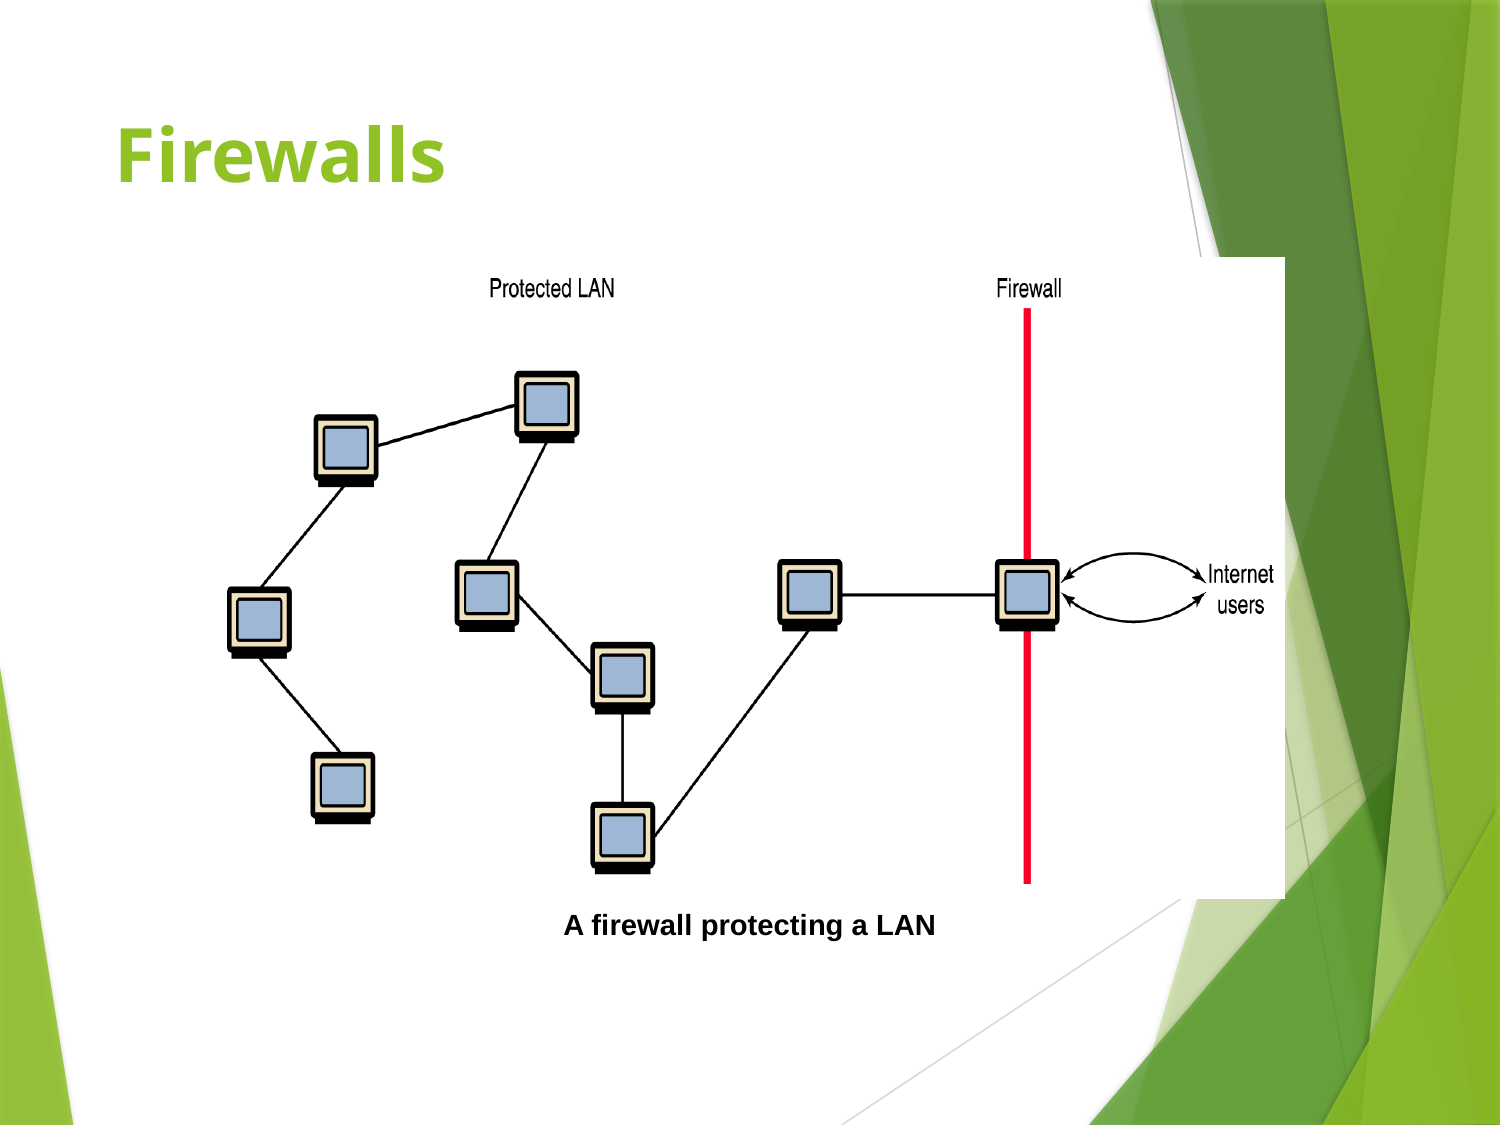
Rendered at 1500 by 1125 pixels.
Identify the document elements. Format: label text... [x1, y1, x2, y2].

title Firewalls [99, 99, 1142, 317]
text_box A firewall protecting a LAN [548, 908, 952, 949]
picture [215, 257, 1285, 900]
